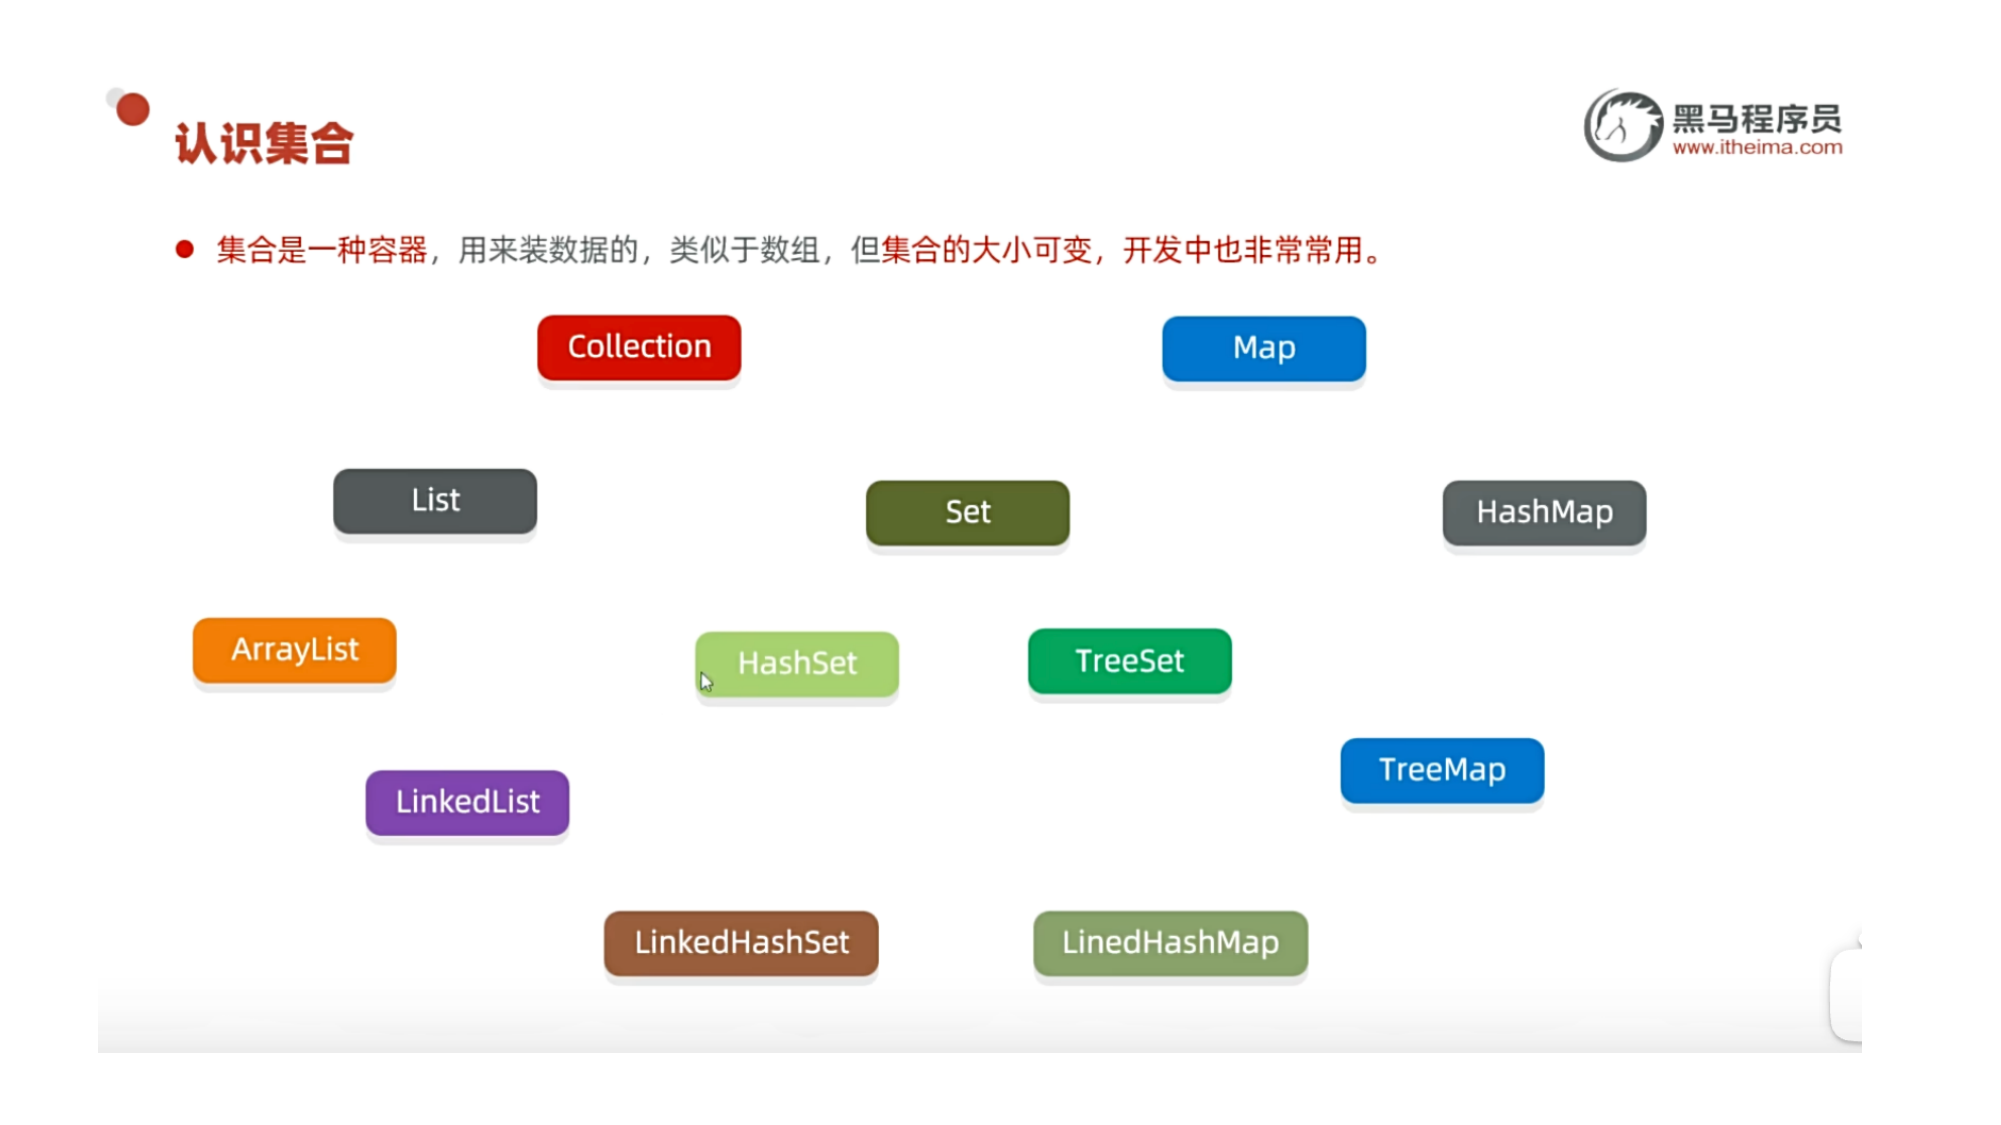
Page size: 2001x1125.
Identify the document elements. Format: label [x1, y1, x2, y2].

picture [97, 71, 1863, 1054]
